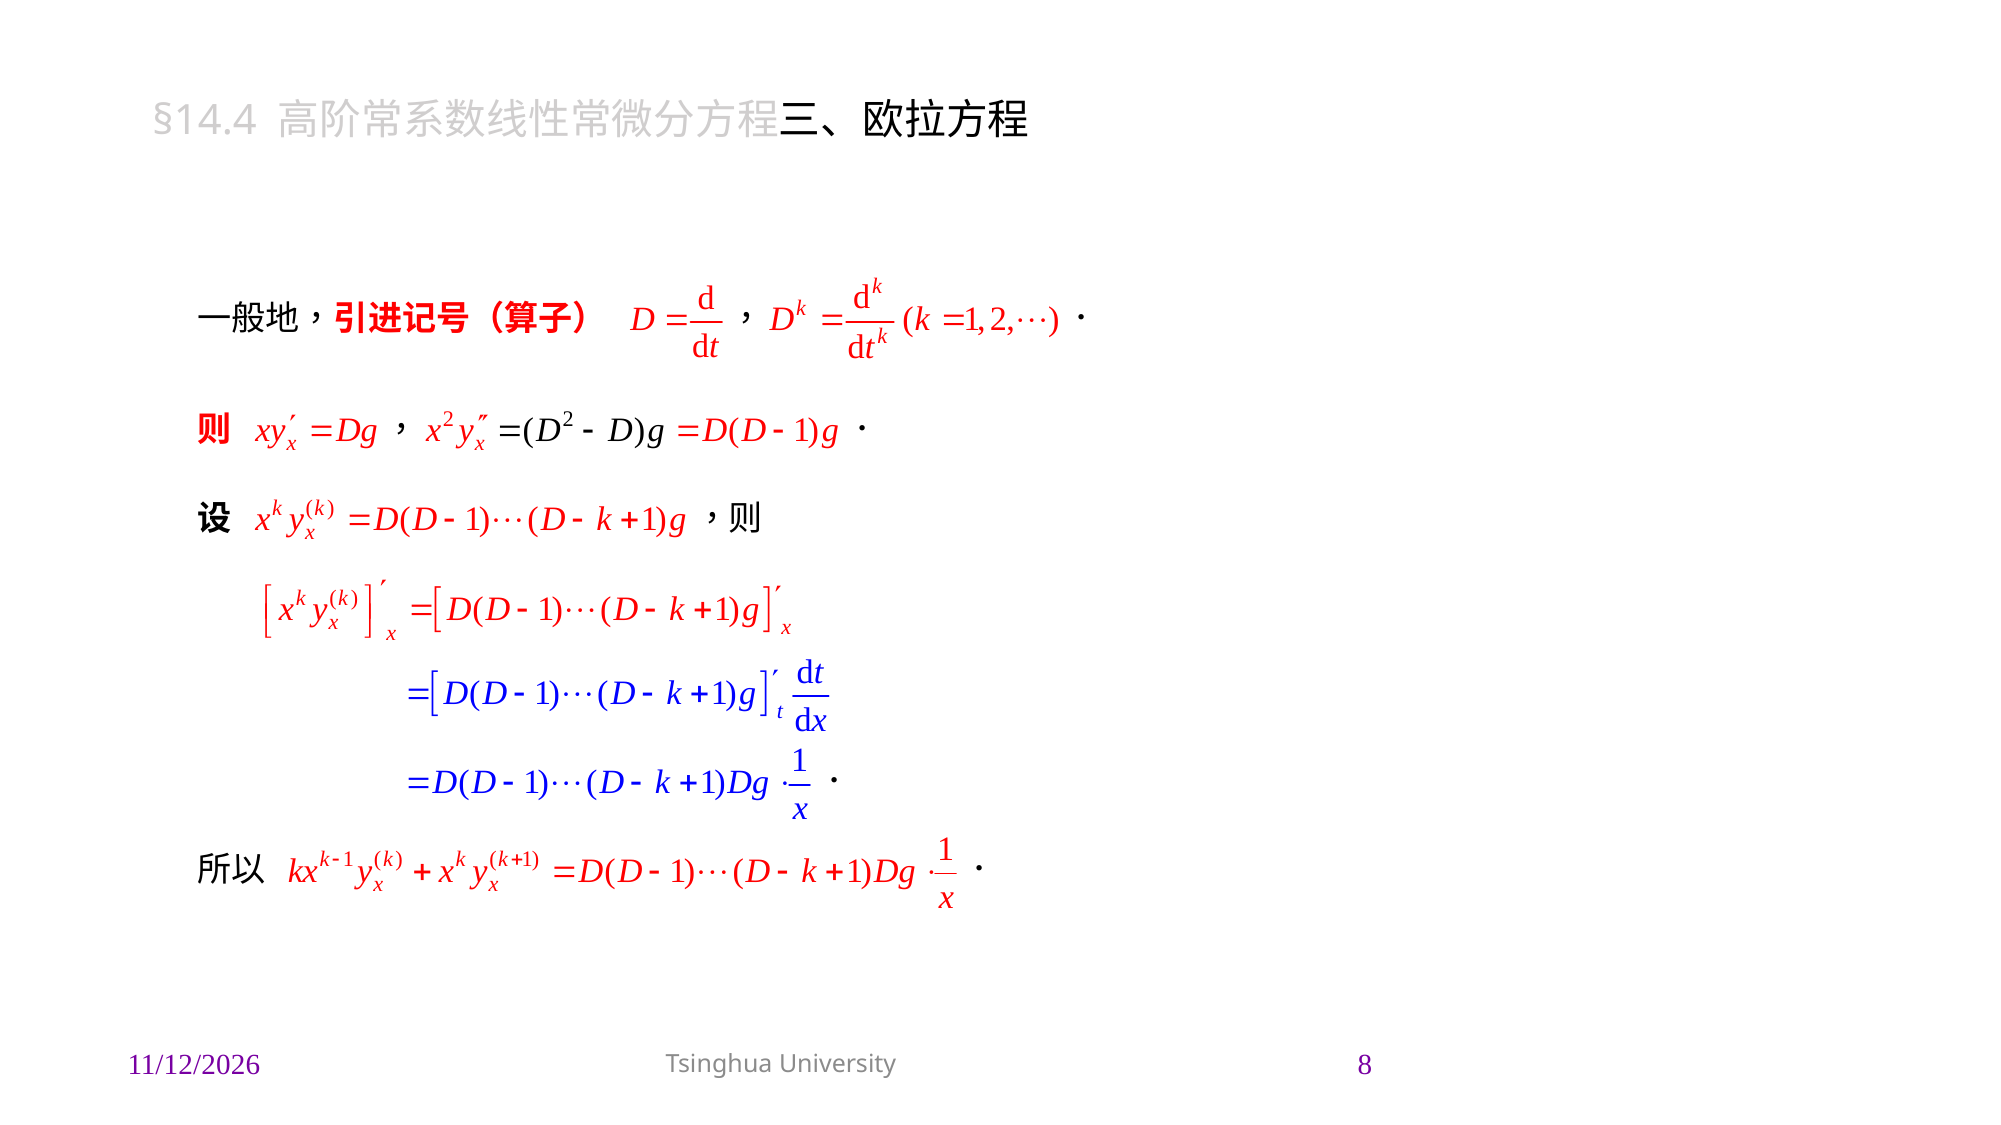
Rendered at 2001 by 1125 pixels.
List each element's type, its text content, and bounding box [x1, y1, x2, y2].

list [137, 250, 1374, 1005]
slide_number 8 [1175, 1025, 1388, 1100]
footer Tsinghua University [425, 1025, 1138, 1100]
title §14.4 高阶常系数线性常微分方程三、欧拉方程 [137, 53, 1863, 189]
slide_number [112, 1025, 375, 1100]
